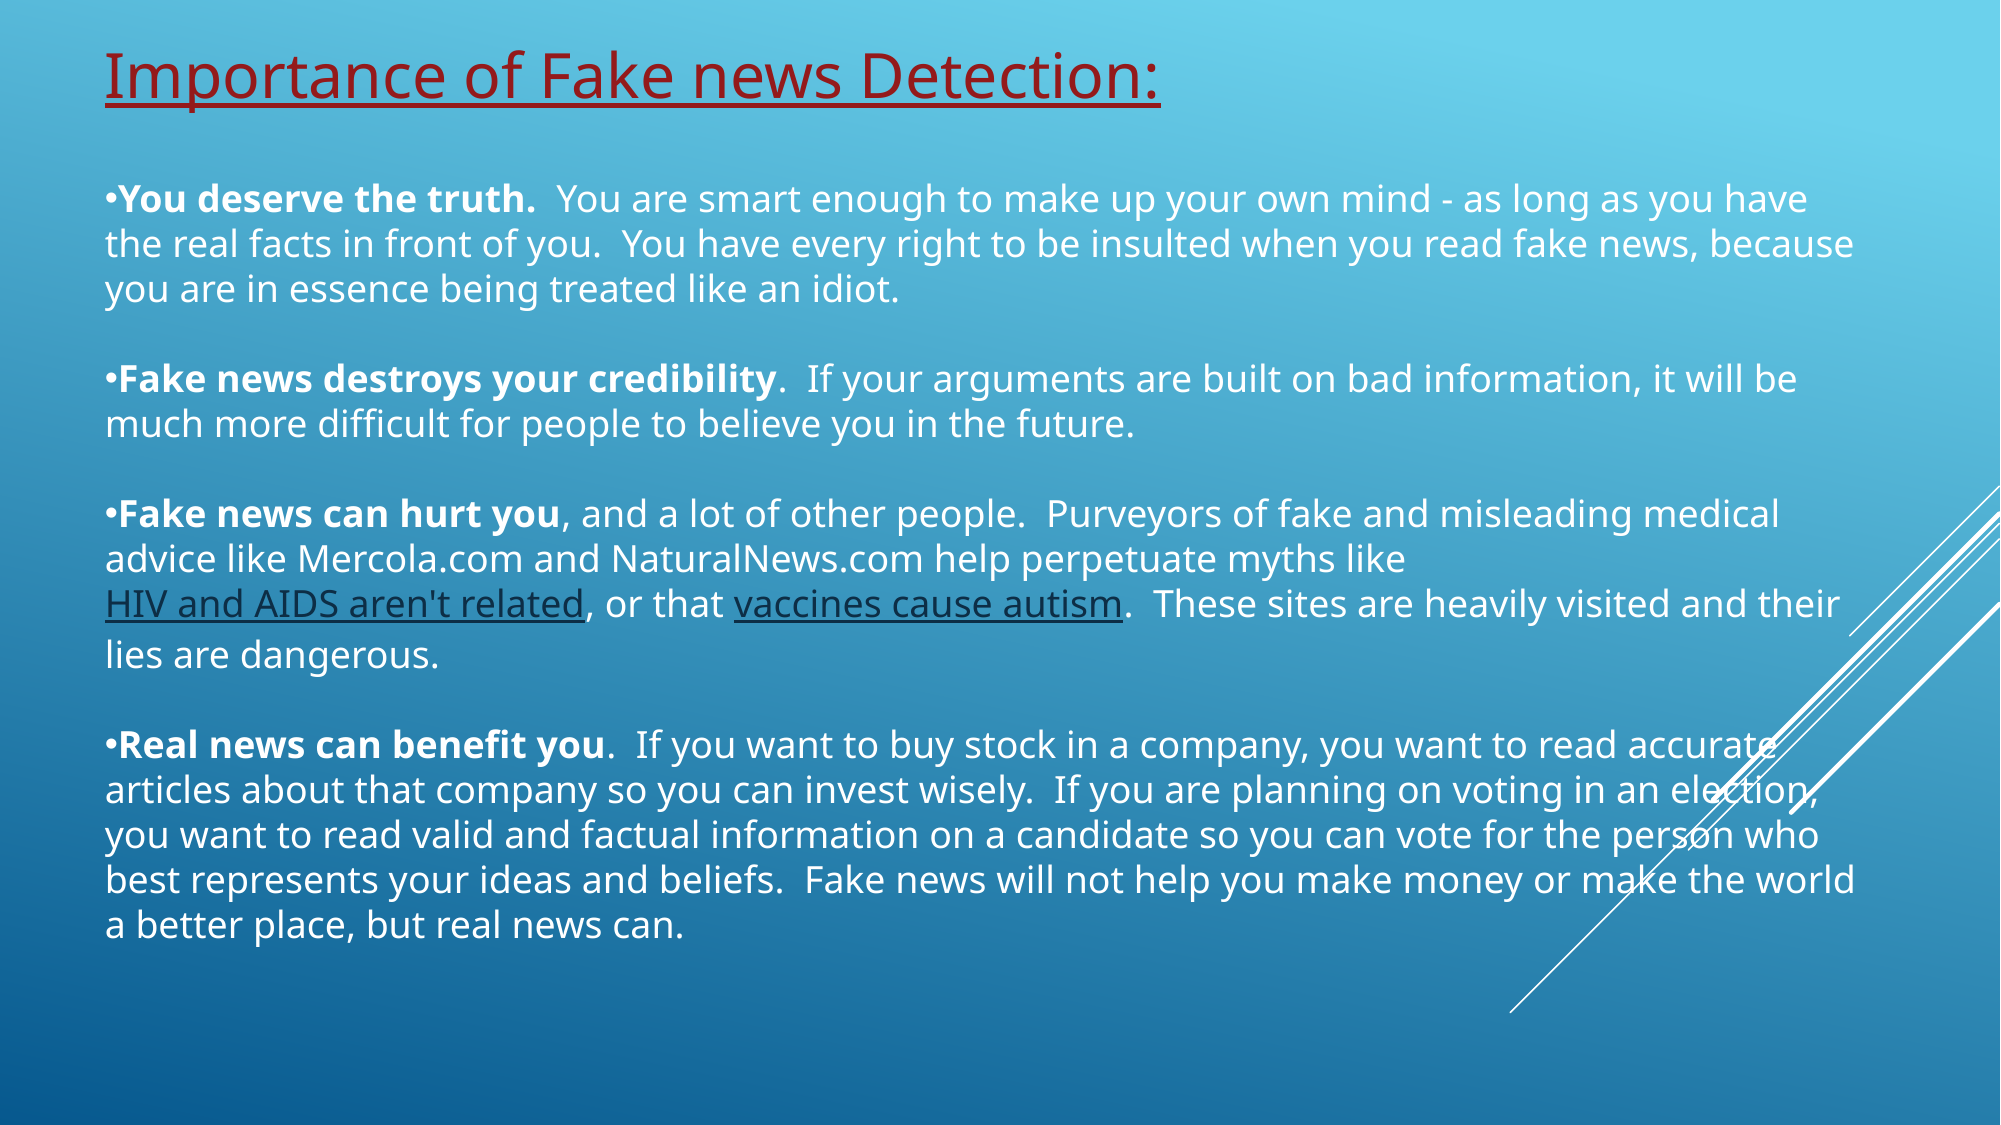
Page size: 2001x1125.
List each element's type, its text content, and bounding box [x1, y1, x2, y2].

text_box Importance of Fake news Detection: [89, 28, 1889, 118]
text_box You deserve the truth. You are smart enough to make up your own mind - as long as you have the real facts in front of you. You have every right to be insulted when you read fake news, because you are in essence being treated like an idiot. Fake news destroys your credibility. If your arguments are built on bad information, it will be much more difficult for people to believe you in the future. Fake news can hurt you, and a lot of other people. Purveyors of fake and misleading medical advice like Mercola.com and NaturalNews.com help perpetuate myths like HIV and AIDS aren't related, or that vaccines cause autism. These sites are heavily visited and their lies are dangerous. Real news can benefit you. If you want to buy stock in a company, you want to read accurate articles about that company so you can invest wisely. If you are planning on voting in an election, you want to read valid and factual information on a candidate so you can vote for the person who best represents your ideas and beliefs. Fake news will not help you make money or make the world a better place, but real news can. [89, 167, 1889, 954]
